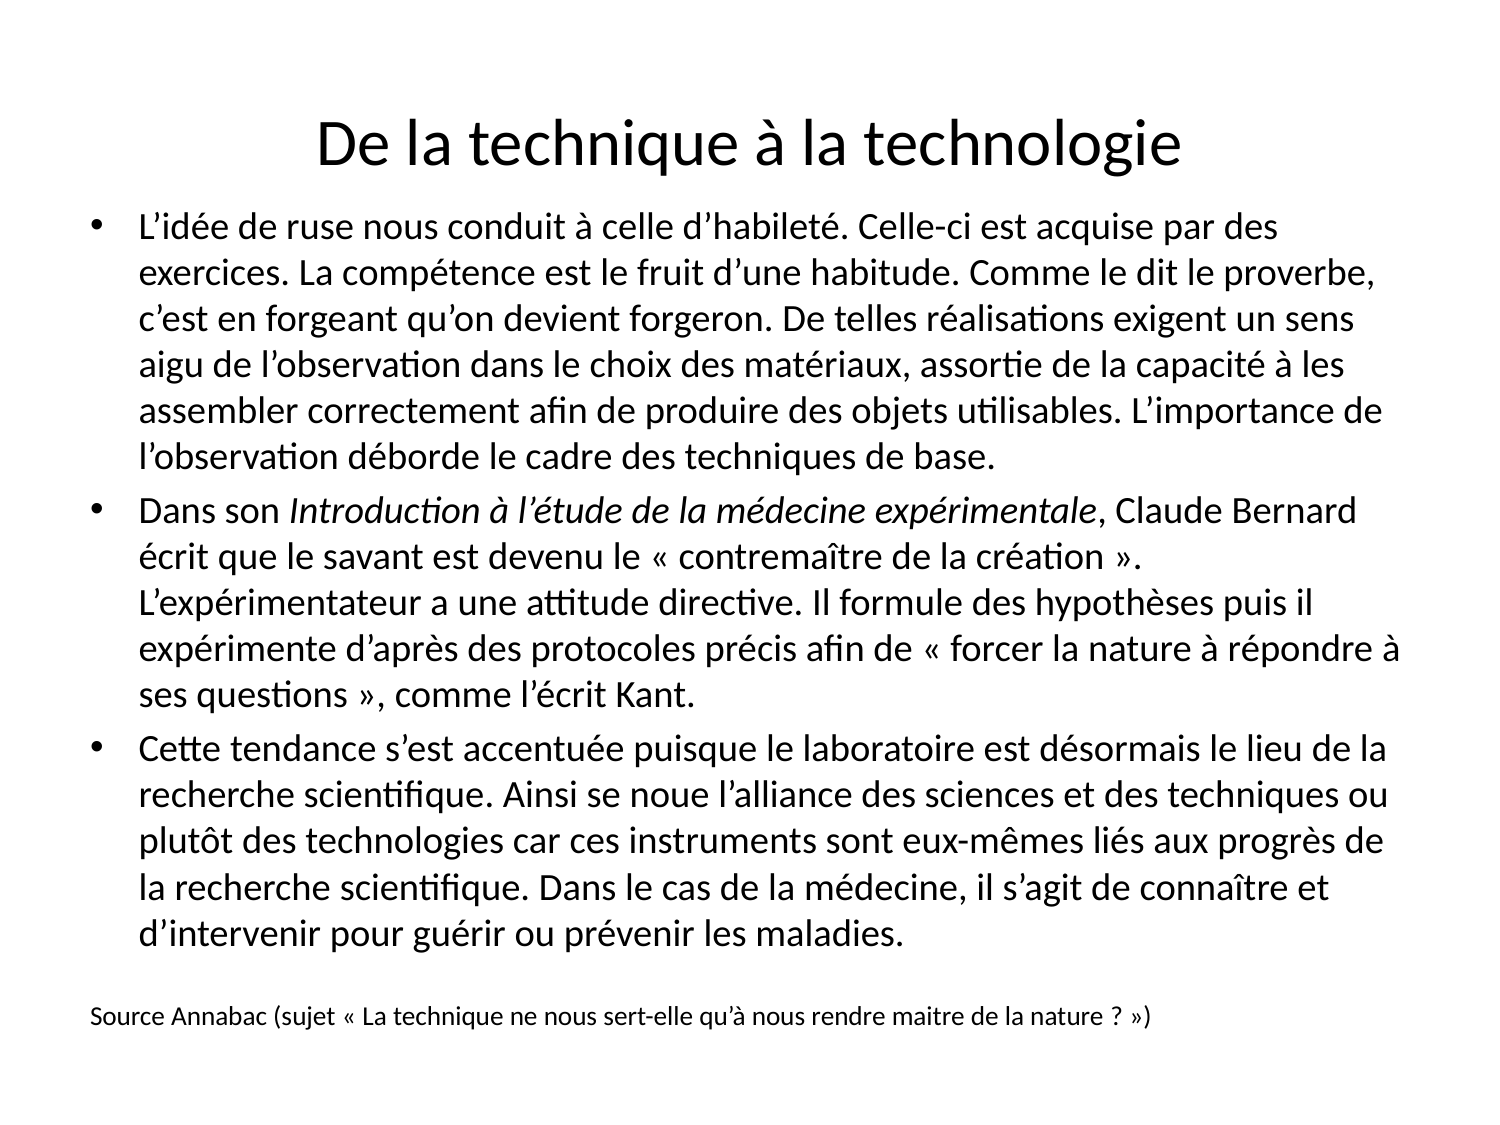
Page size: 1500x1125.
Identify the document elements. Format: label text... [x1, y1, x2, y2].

list L’idée de ruse nous conduit à celle d’habileté. Celle-ci est acquise par des exercices. La compétence est le fruit d’une habitude. Comme le dit le proverbe, c’est en forgeant qu’on devient forgeron. De telles réalisations exigent un sens aigu de l’observation dans le choix des matériaux, assortie de la capacité à les assembler correctement afin de produire des objets utilisables. L’importance de l’observation déborde le cadre des techniques de base. Dans son Introduction à l’étude de la médecine expérimentale, Claude Bernard écrit que le savant est devenu le « contremaître de la création ». L’expérimentateur a une attitude directive. Il formule des hypothèses puis il expérimente d’après des protocoles précis afin de « forcer la nature à répondre à ses questions », comme l’écrit Kant. Cette tendance s’est accentuée puisque le laboratoire est désormais le lieu de la recherche scientifique. Ainsi se noue l’alliance des sciences et des techniques ou plutôt des technologies car ces instruments sont eux-mêmes liés aux progrès de la recherche scientifique. Dans le cas de la médecine, il s’agit de connaître et d’intervenir pour guérir ou prévenir les maladies. Source Annabac (sujet « La technique ne nous sert-elle qu’à nous rendre maitre de la nature ? ») [75, 193, 1425, 1079]
title De la technique à la technologie [75, 45, 1425, 193]
